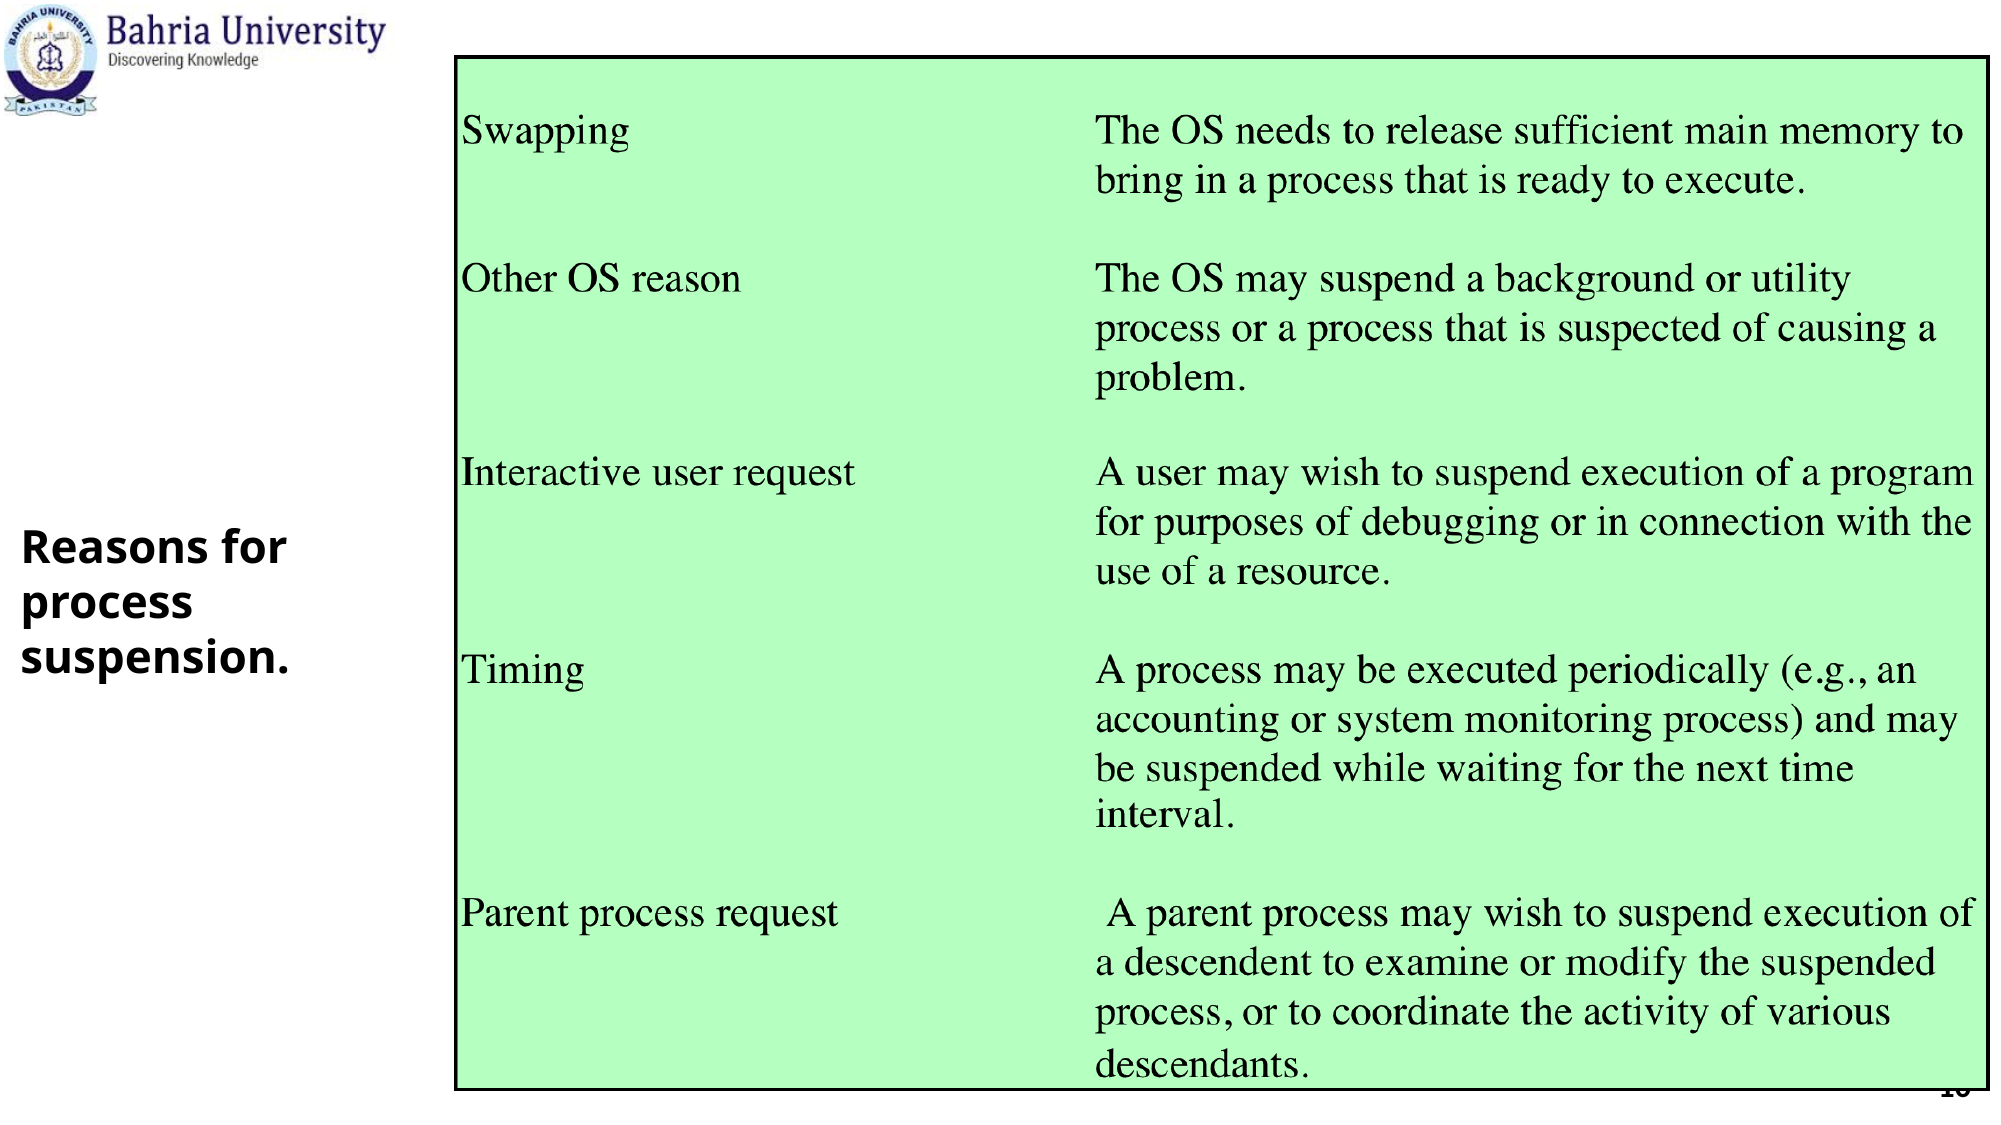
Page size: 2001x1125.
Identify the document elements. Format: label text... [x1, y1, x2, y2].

picture [4, 4, 400, 116]
slide_number 10 [1536, 1091, 1987, 1115]
text_box Reasons for process suspension. [5, 510, 449, 690]
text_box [449, 55, 1993, 1091]
